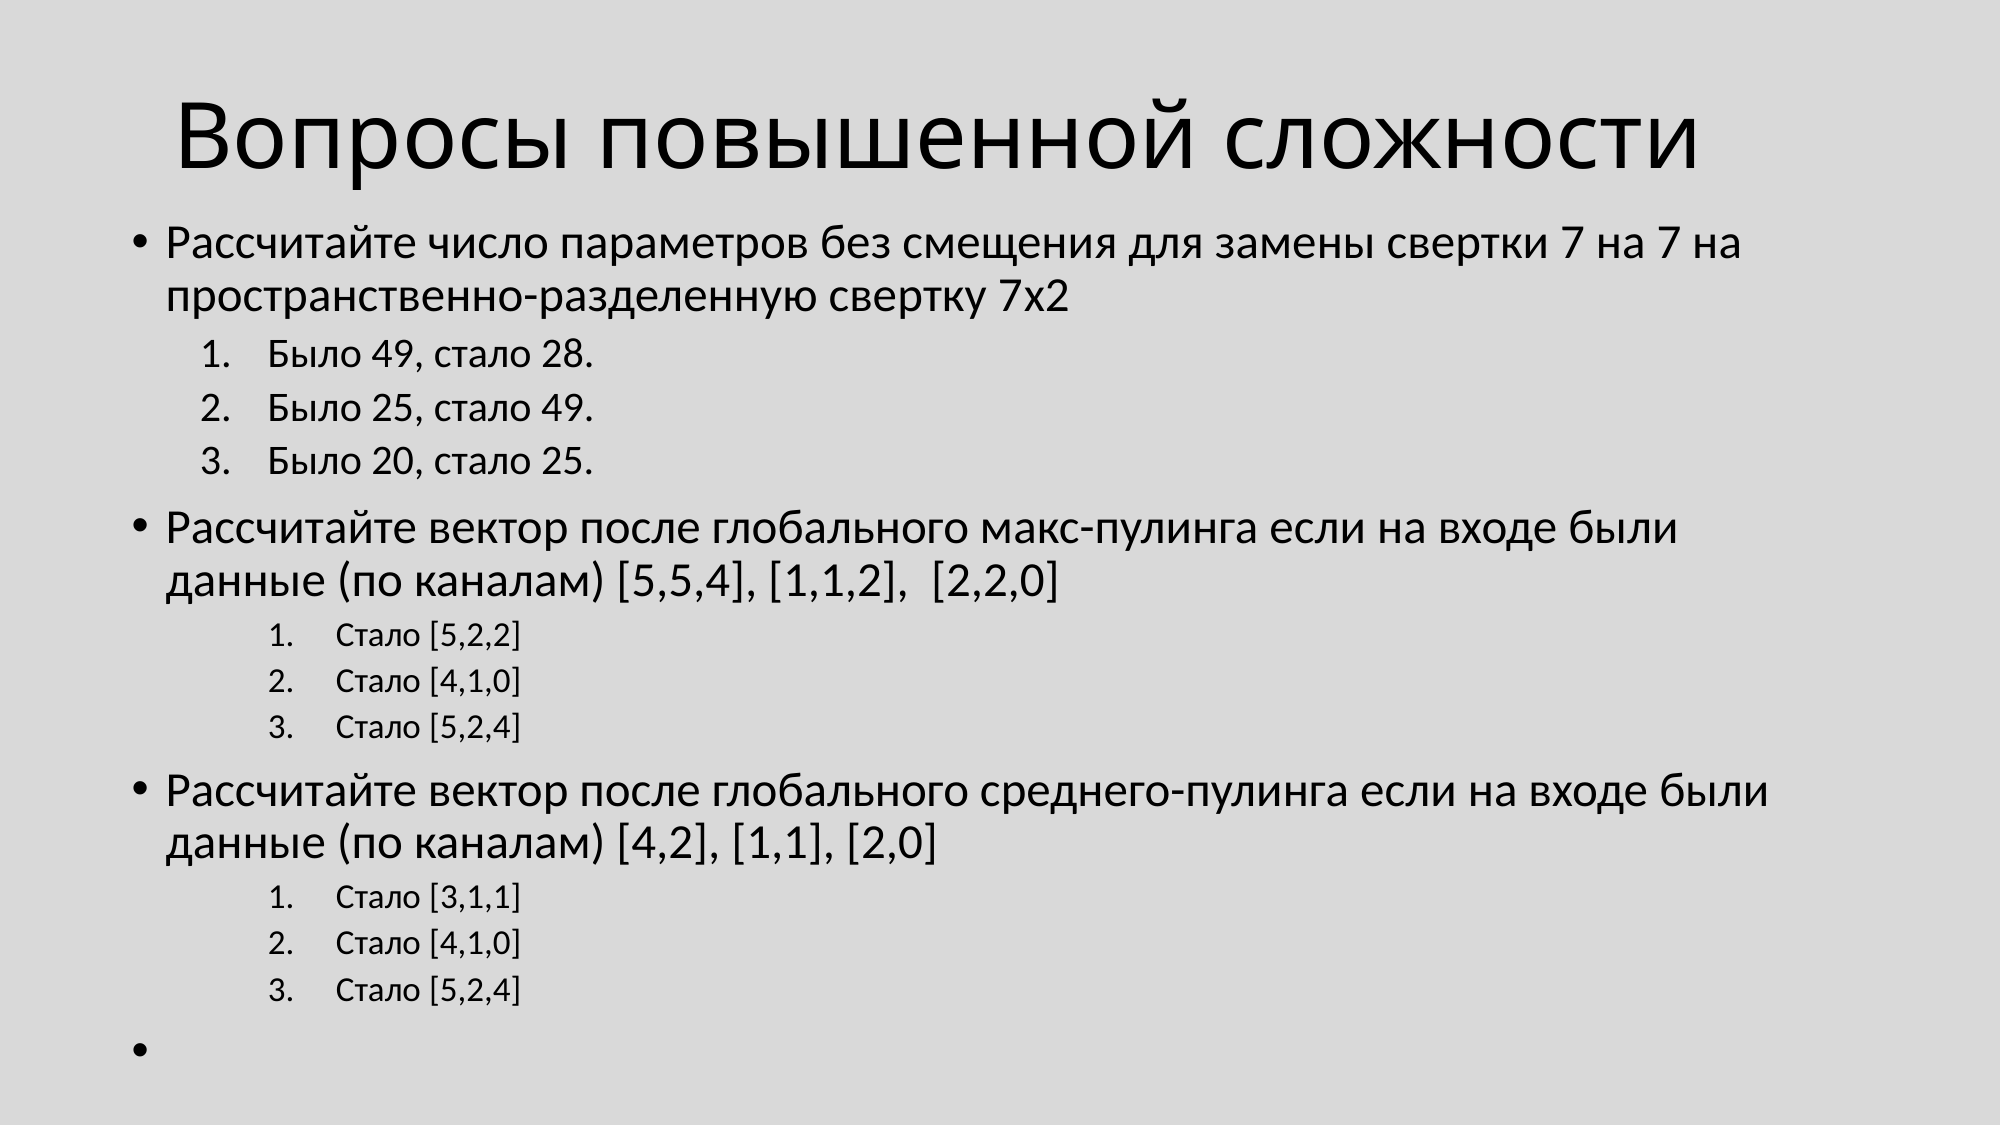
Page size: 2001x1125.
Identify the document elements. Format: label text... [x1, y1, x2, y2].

list Рассчитайте число параметров без смещения для замены свертки 7 на 7 на пространственно-разделенную свертку 7x2 Было 49, стало 28. Было 25, стало 49. Было 20, стало 25. Рассчитайте вектор после глобального макс-пулинга если на входе были данные (по каналам) [5,5,4], [1,1,2], [2,2,0] Стало [5,2,2] Стало [4,1,0] Стало [5,2,4] Рассчитайте вектор после глобального среднего-пулинга если на входе были данные (по каналам) [4,2], [1,1], [2,0] Стало [3,1,1] Стало [4,1,0] Стало [5,2,4] [116, 209, 1842, 1095]
title Вопросы повышенной сложности [158, 30, 1884, 248]
